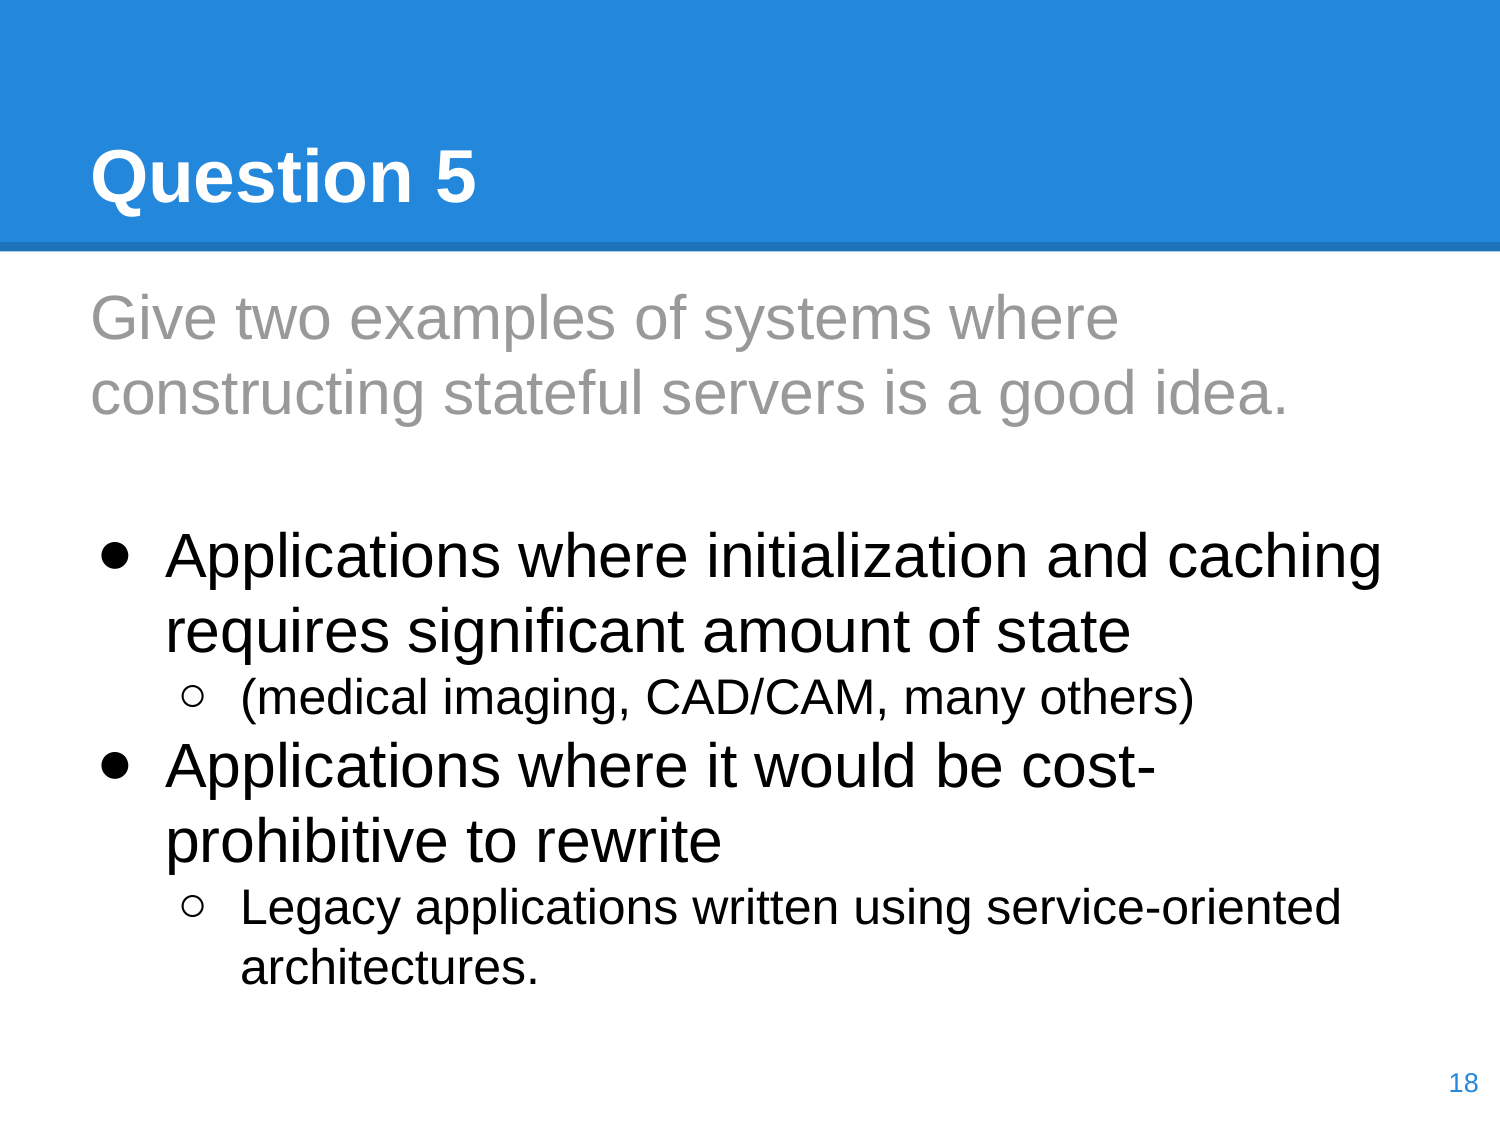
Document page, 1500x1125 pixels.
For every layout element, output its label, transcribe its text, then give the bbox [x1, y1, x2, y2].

title Question 5 [75, 45, 1425, 233]
list Give two examples of systems where constructing stateful servers is a good idea. Applications where initialization and caching requires significant amount of state (medical imaging, CAD/CAM, many others) Applications where it would be cost-prohibitive to rewrite Legacy applications written using service-oriented architectures. [75, 262, 1425, 1078]
slide_number ‹#› [1403, 1038, 1494, 1125]
